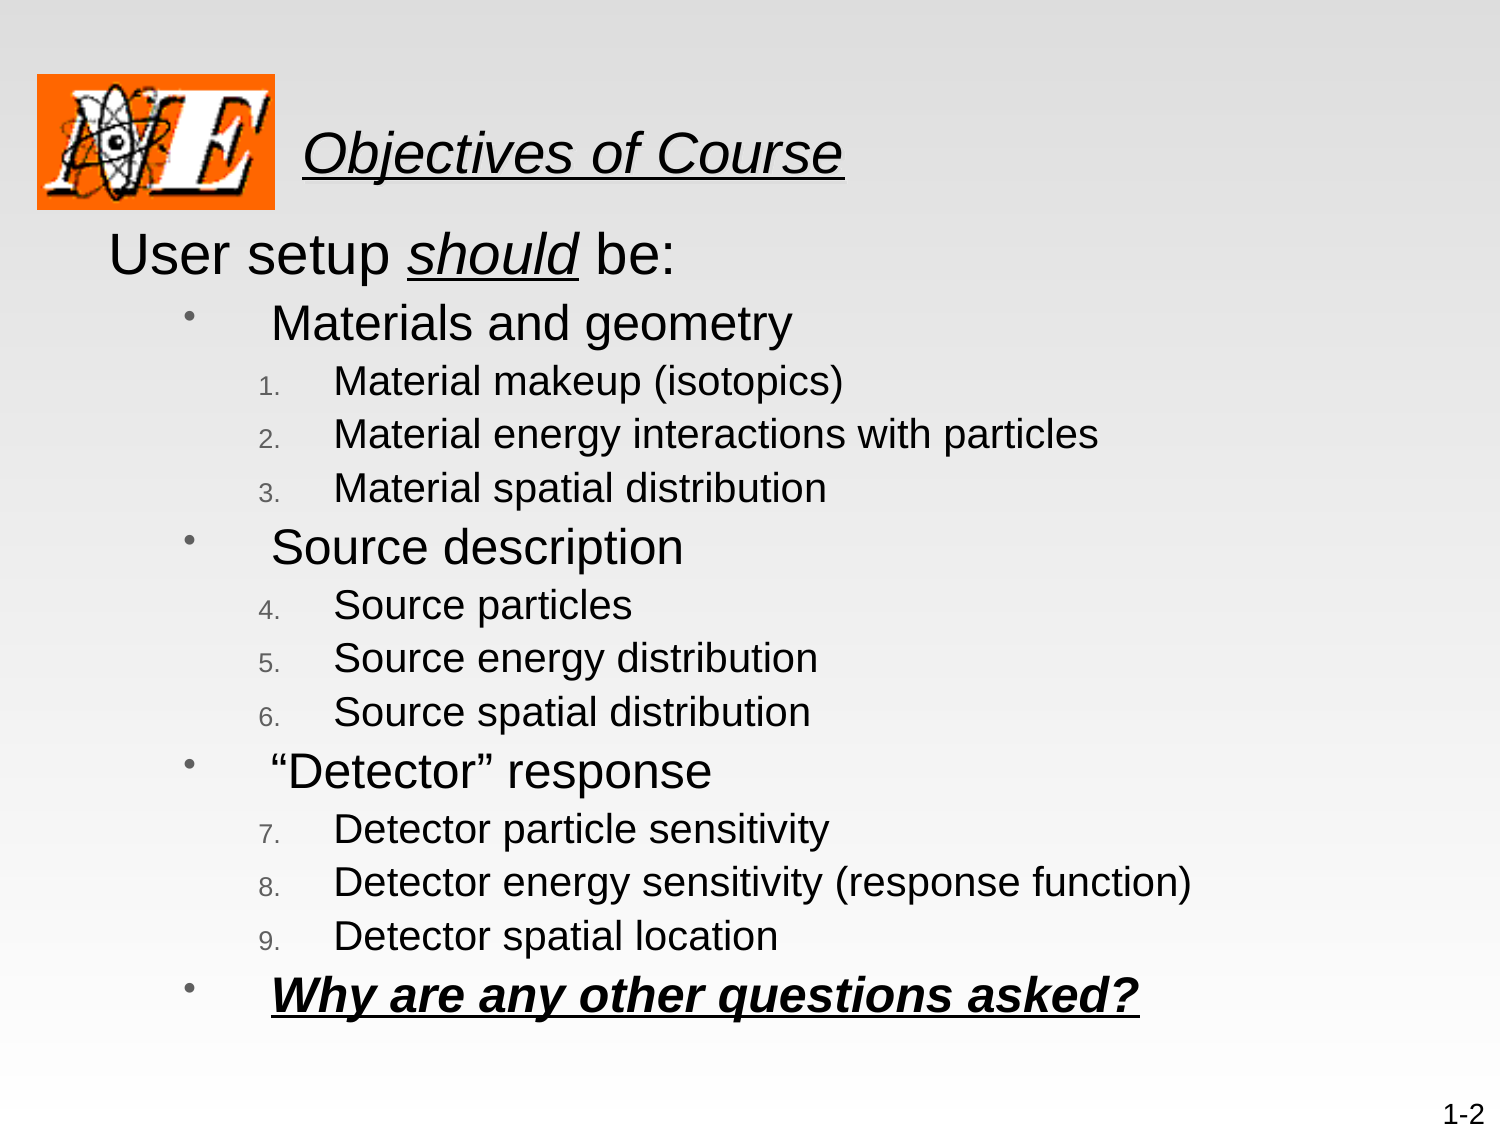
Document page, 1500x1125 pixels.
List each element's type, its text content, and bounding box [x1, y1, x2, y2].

picture [37, 74, 275, 210]
slide_number 1-2 [1187, 1087, 1500, 1125]
list User setup should be: Materials and geometry Material makeup (isotopics) Material energy interactions with particles Material spatial distribution Source description Source particles Source energy distribution Source spatial distribution “Detector” response Detector particle sensitivity Detector energy sensitivity (response function) Detector spatial location Why are any other questions asked? [92, 216, 1427, 992]
title Objectives of Course [287, 56, 1463, 244]
